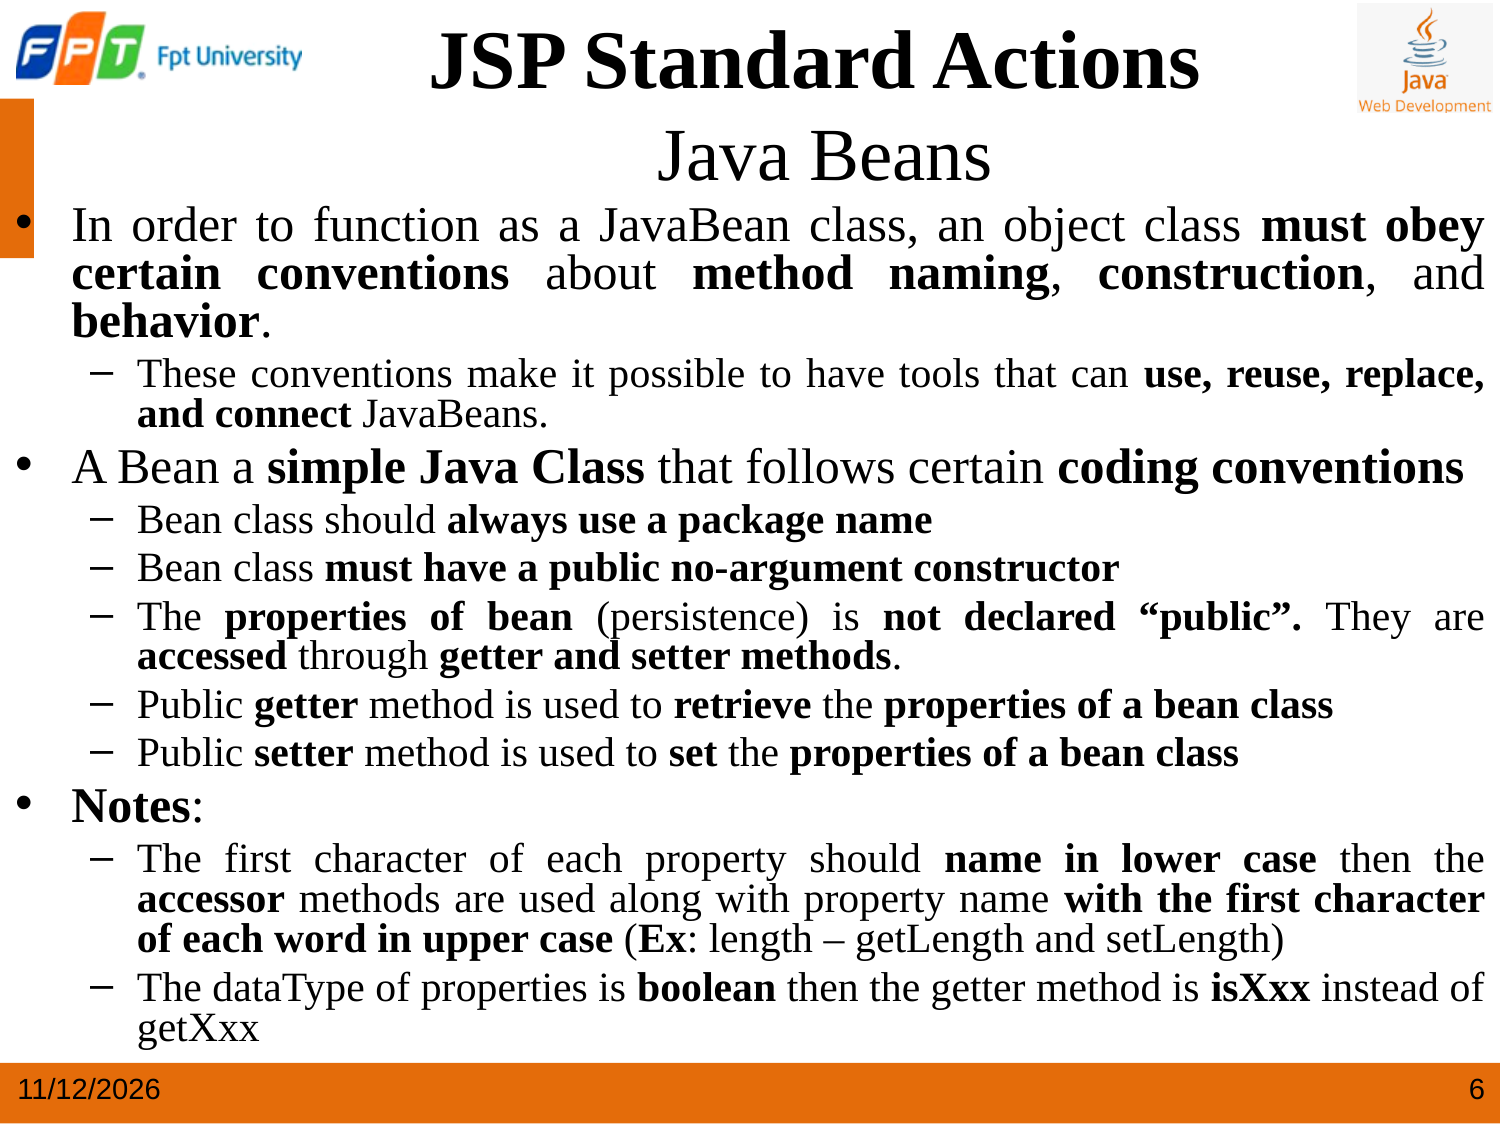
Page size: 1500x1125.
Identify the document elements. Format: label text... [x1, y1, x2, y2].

list In order to function as a JavaBean class, an object class must obey certain conventions about method naming, construction, and behavior. These conventions make it possible to have tools that can use, reuse, replace, and connect JavaBeans. A Bean a simple Java Class that follows certain coding conventions Bean class should always use a package name Bean class must have a public no-argument constructor The properties of bean (persistence) is not declared “public”. They are accessed through getter and setter methods. Public getter method is used to retrieve the properties of a bean class Public setter method is used to set the properties of a bean class Notes: The first character of each property should name in lower case then the accessor methods are used along with property name with the first character of each word in upper case (Ex: length – getLength and setLength) The dataType of properties is boolean then the getter method is isXxx instead of getXxx [0, 195, 1500, 1102]
title JSP Standard Actions Java Beans [150, 0, 1500, 195]
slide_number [2, 1063, 231, 1123]
picture [16, 11, 150, 85]
slide_number 6 [1050, 1063, 1500, 1124]
